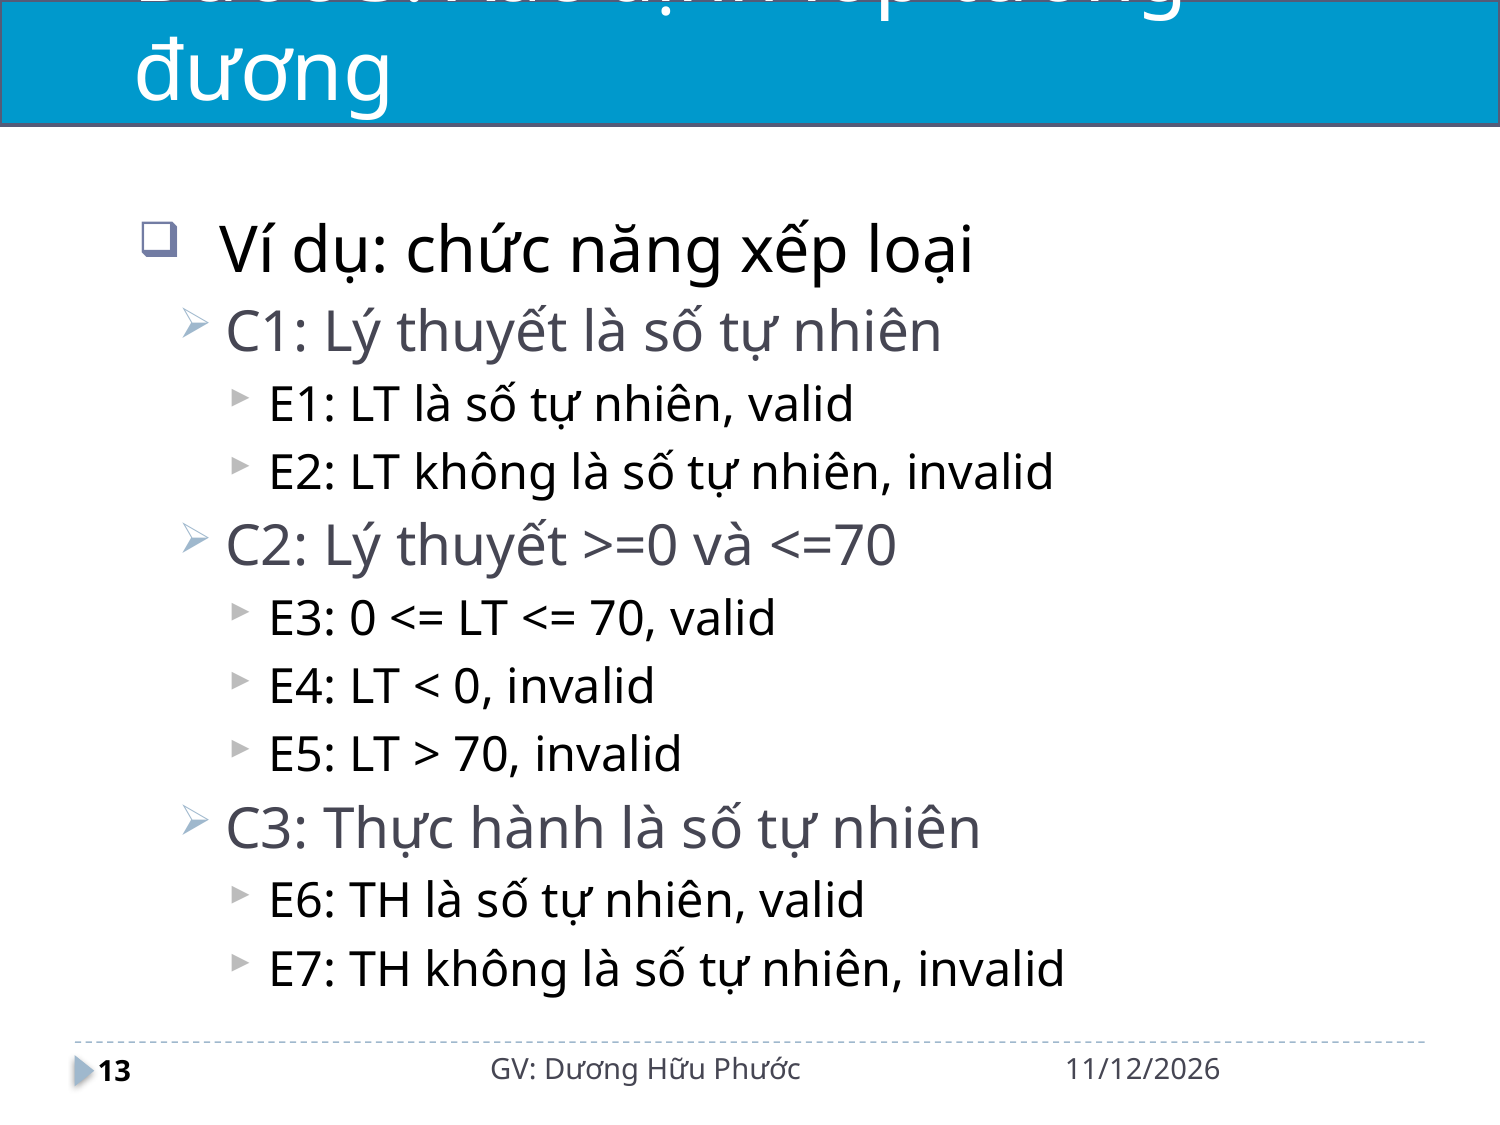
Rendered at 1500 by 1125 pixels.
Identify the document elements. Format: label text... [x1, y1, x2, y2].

picture [1171, 2, 1180, 12]
picture [882, 2, 888, 12]
slide_number 13 [83, 1044, 154, 1105]
footer GV: Dương Hữu Phước [475, 1042, 1051, 1103]
list Ví dụ: chức năng xếp loại C1: Lý thuyết là số tự nhiên E1: LT là số tự nhiên, valid E2: LT không là số tự nhiên, invalid C2: Lý thuyết >=0 và <=70 E3: 0 <= LT <= 70, valid E4: LT < 0, invalid E5: LT > 70, invalid C3: Thực hành là số tự nhiên E6: TH là số tự nhiên, valid E7: TH không là số tự nhiên, invalid [123, 200, 1424, 1010]
title Bước 3: Xác định lớp tương đương [118, 12, 1419, 125]
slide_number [1051, 1042, 1426, 1103]
